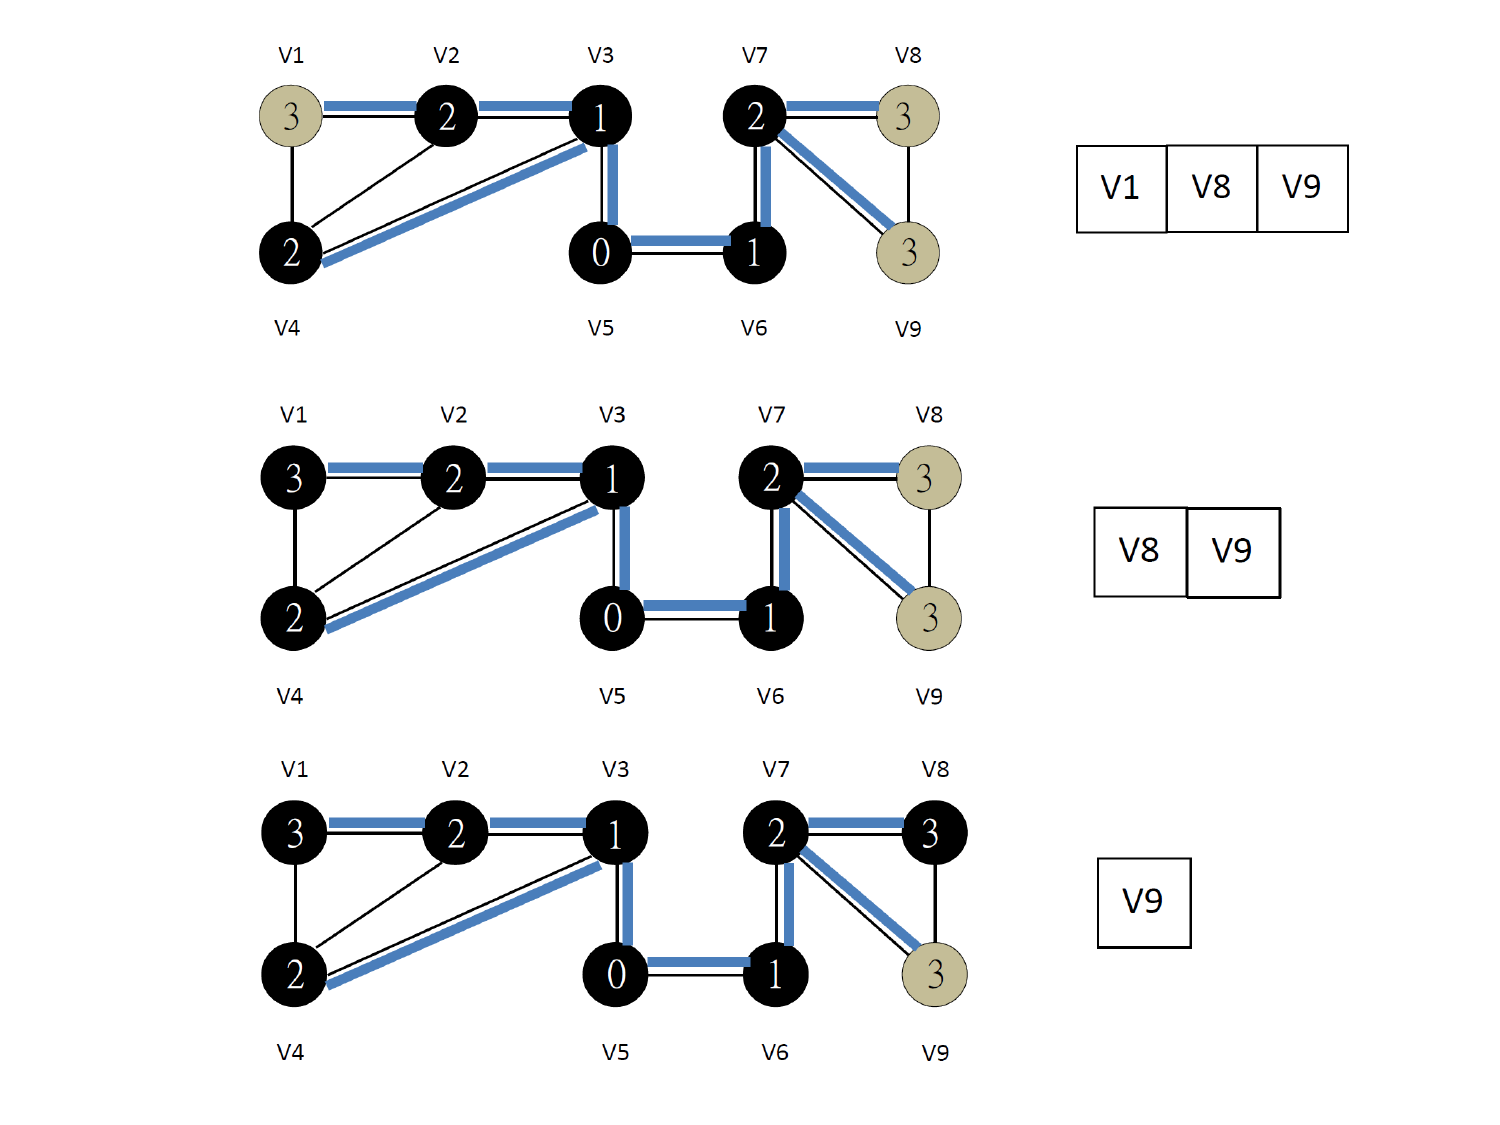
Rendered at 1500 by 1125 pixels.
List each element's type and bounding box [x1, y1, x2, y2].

text_box [246, 30, 1365, 1087]
